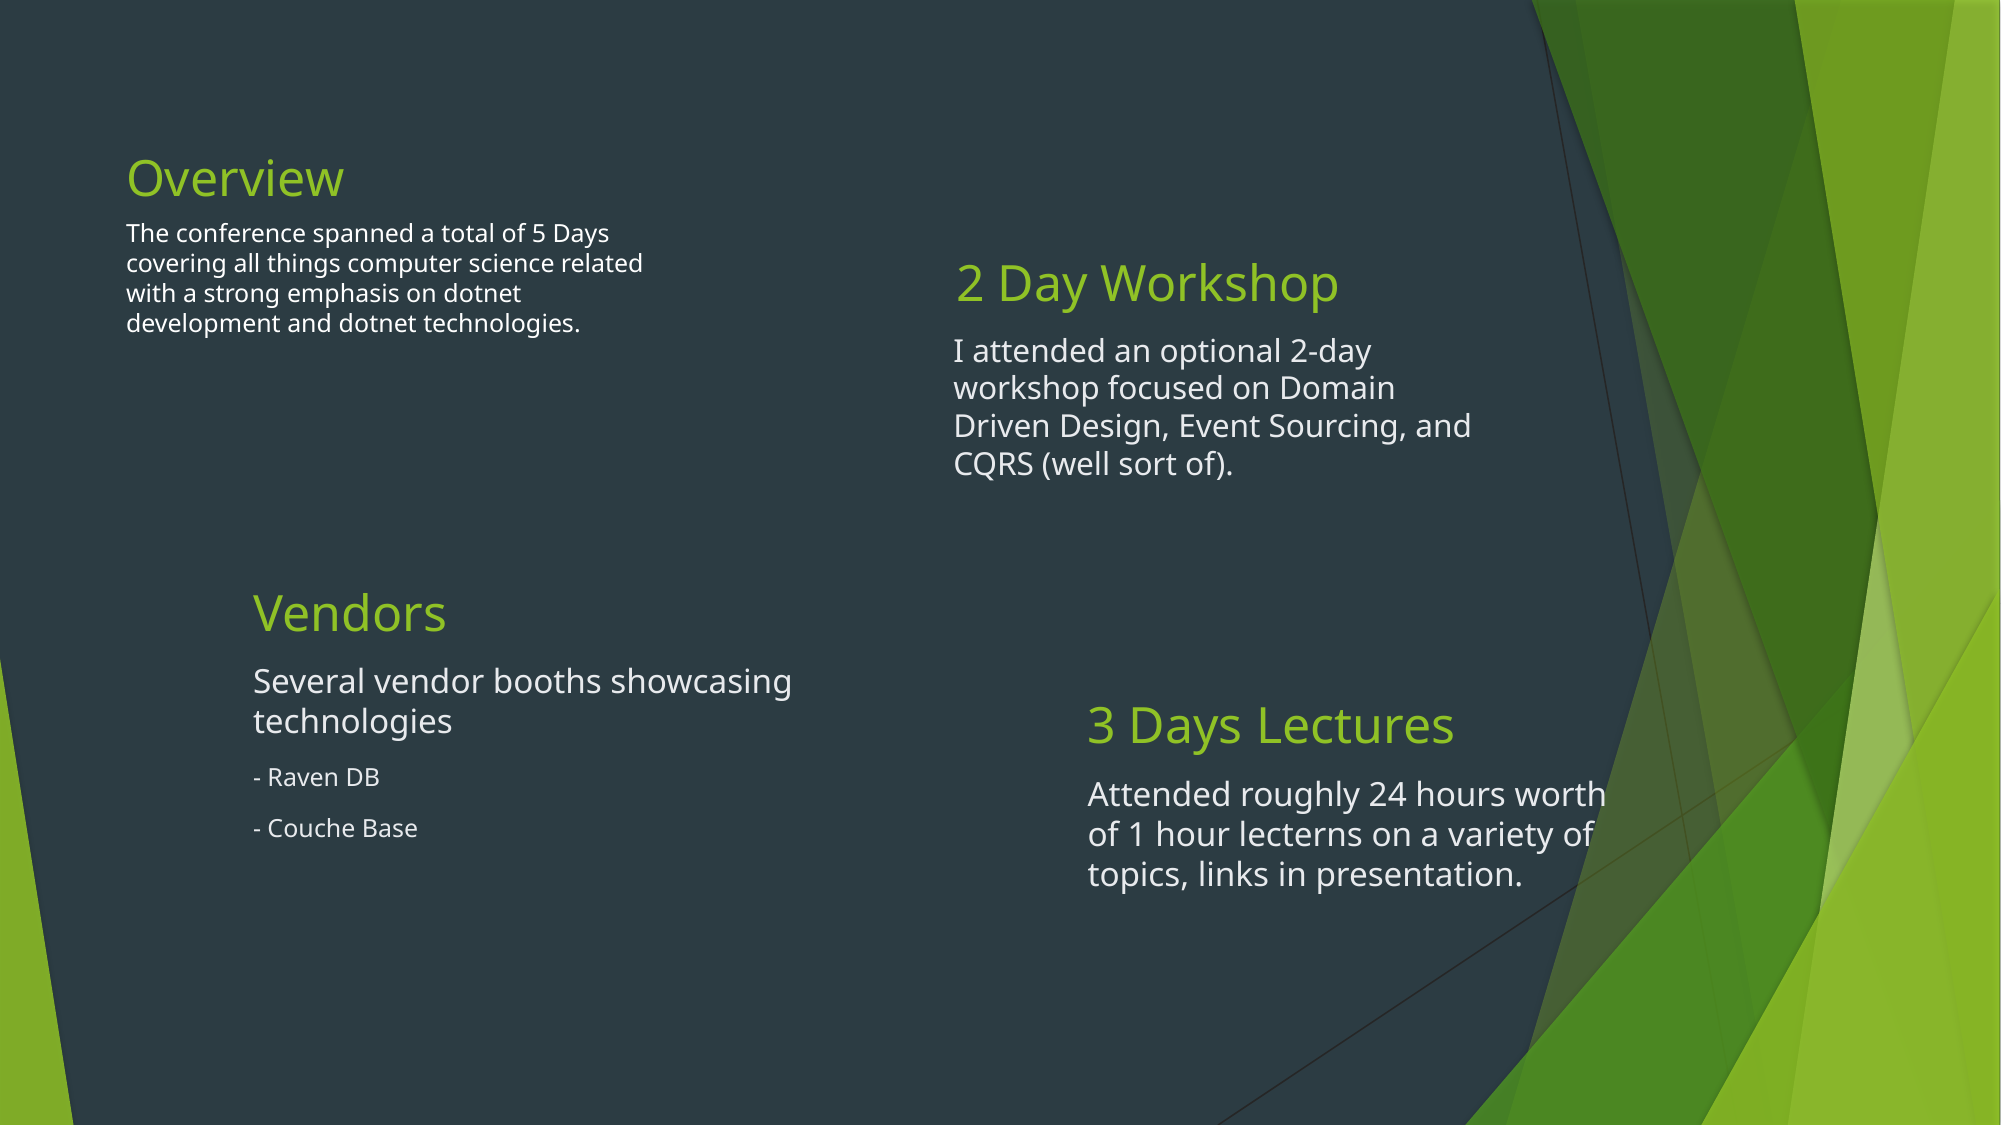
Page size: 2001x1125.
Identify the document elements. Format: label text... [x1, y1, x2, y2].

text_box 3 Days Lectures [1072, 628, 1650, 761]
text_box Attended roughly 24 hours worth of 1 hour lecterns on a variety of topics, links in presentation. [1072, 765, 1650, 934]
text_box Vendors [238, 516, 816, 649]
text_box Overview [111, 4, 689, 210]
list I attended an optional 2-day workshop focused on Domain Driven Design, Event Sourcing, and CQRS (well sort of). [938, 323, 1516, 491]
text_box Several vendor booths showcasing technologies - Raven DB - Couche Base [238, 653, 816, 915]
title 2 Day Workshop [941, 186, 1519, 319]
text_box The conference spanned a total of 5 Days covering all things computer science related with a strong emphasis on dotnet development and dotnet technologies. [111, 210, 689, 491]
